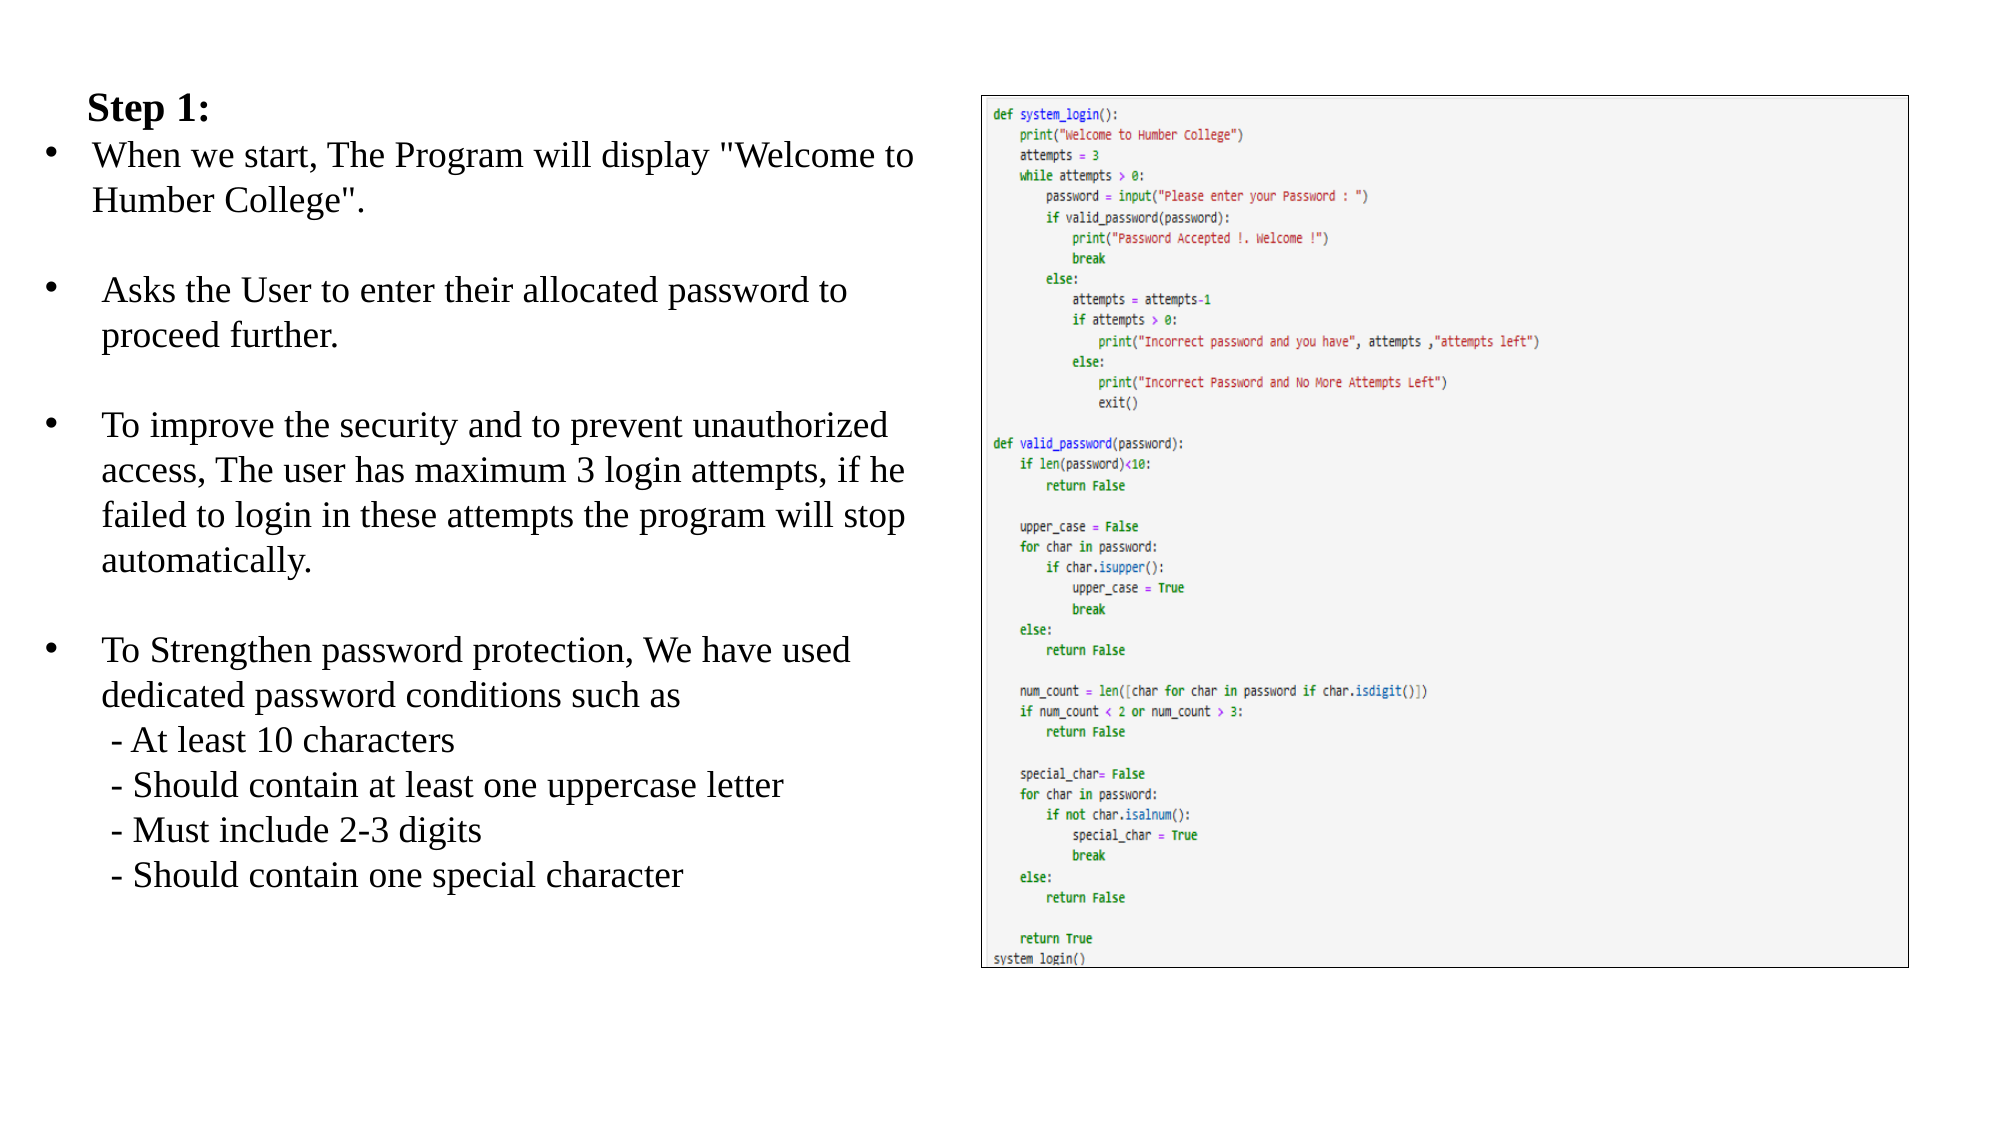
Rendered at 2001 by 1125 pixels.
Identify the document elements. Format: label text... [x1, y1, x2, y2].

picture [981, 94, 1909, 969]
text_box Step 1: When we start, The Program will display "Welcome to Humber College". Asks the User to enter their allocated password to proceed further. To improve the security and to prevent unauthorized access, The user has maximum 3 login attempts, if he failed to login in these attempts the program will stop automatically. To Strengthen password protection, We have used dedicated password conditions such as - At least 10 characters - Should contain at least one uppercase letter - Must include 2-3 digits - Should contain one special character [30, 72, 957, 902]
